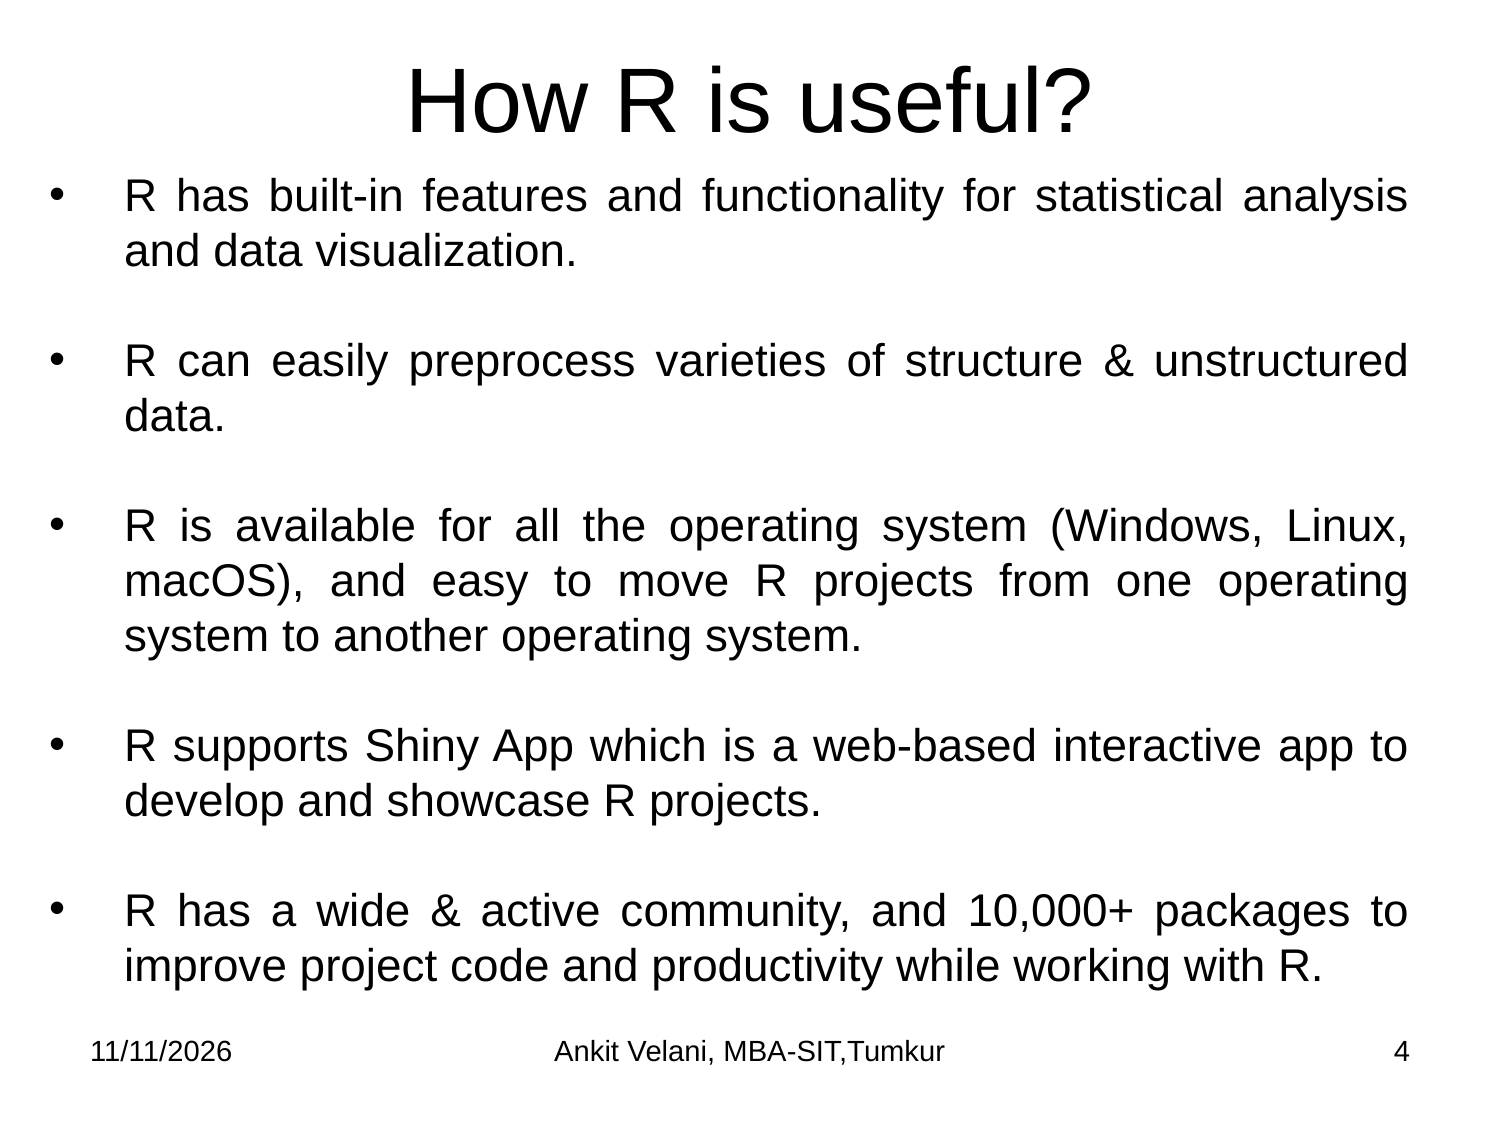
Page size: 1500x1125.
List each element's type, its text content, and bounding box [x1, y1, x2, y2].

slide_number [75, 1024, 425, 1103]
list R has built-in features and functionality for statistical analysis and data visualization. R can easily preprocess varieties of structure & unstructured data. R is available for all the operating system (Windows, Linux, macOS), and easy to move R projects from one operating system to another operating system. R supports Shiny App which is a web-based interactive app to develop and showcase R projects. R has a wide & active community, and 10,000+ packages to improve project code and productivity while working with R. [34, 158, 1425, 970]
footer Ankit Velani, MBA-SIT,Tumkur [512, 1024, 988, 1103]
slide_number 4 [1074, 1024, 1425, 1103]
title How R is useful? [75, 1, 1425, 158]
